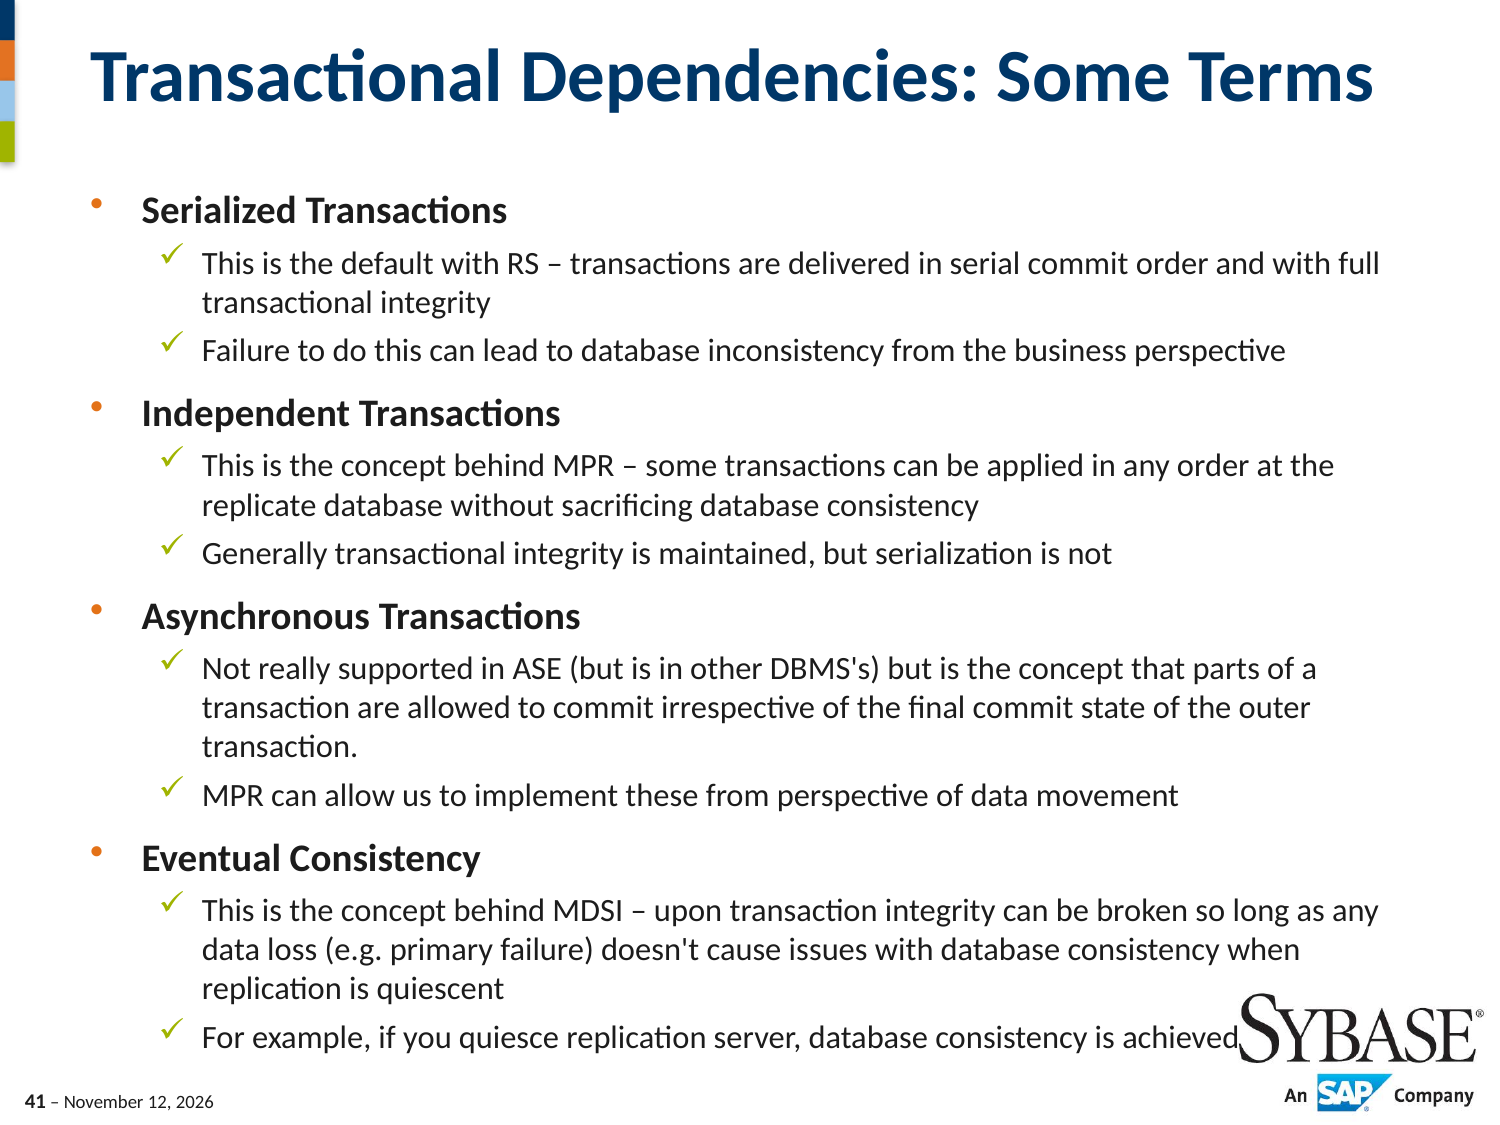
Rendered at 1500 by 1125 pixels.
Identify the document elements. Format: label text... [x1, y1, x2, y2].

list Serialized Transactions This is the default with RS – transactions are delivered in serial commit order and with full transactional integrity Failure to do this can lead to database inconsistency from the business perspective Independent Transactions This is the concept behind MPR – some transactions can be applied in any order at the replicate database without sacrificing database consistency Generally transactional integrity is maintained, but serialization is not Asynchronous Transactions Not really supported in ASE (but is in other DBMS's) but is the concept that parts of a transaction are allowed to commit irrespective of the final commit state of the outer transaction. MPR can allow us to implement these from perspective of data movement Eventual Consistency This is the concept behind MDSI – upon transaction integrity can be broken so long as any data loss (e.g. primary failure) doesn't cause issues with database consistency when replication is quiescent For example, if you quiesce replication server, database consistency is achieved [74, 177, 1426, 1070]
picture [1227, 985, 1500, 1125]
title Transactional Dependencies: Some Terms [74, 0, 1426, 163]
